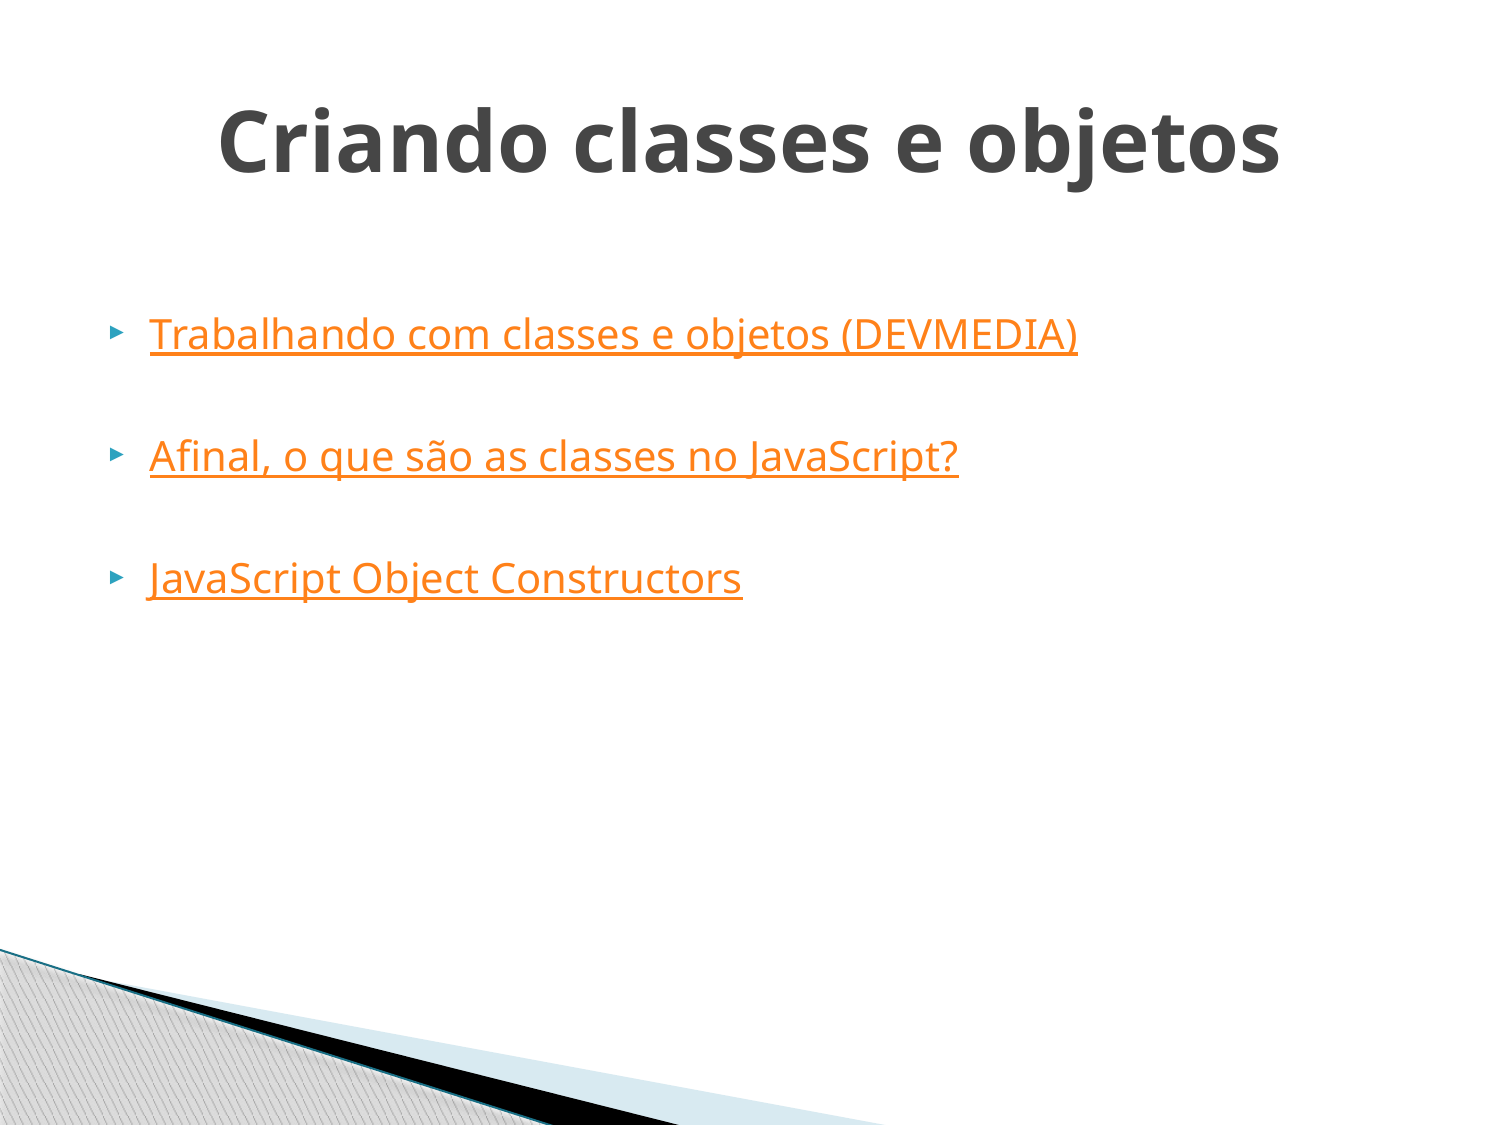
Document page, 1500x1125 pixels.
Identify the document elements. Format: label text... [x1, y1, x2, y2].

list Trabalhando com classes e objetos (DEVMEDIA) Afinal, o que são as classes no JavaScript? JavaScript Object Constructors [75, 243, 1425, 1059]
title Criando classes e objetos [75, 45, 1425, 233]
